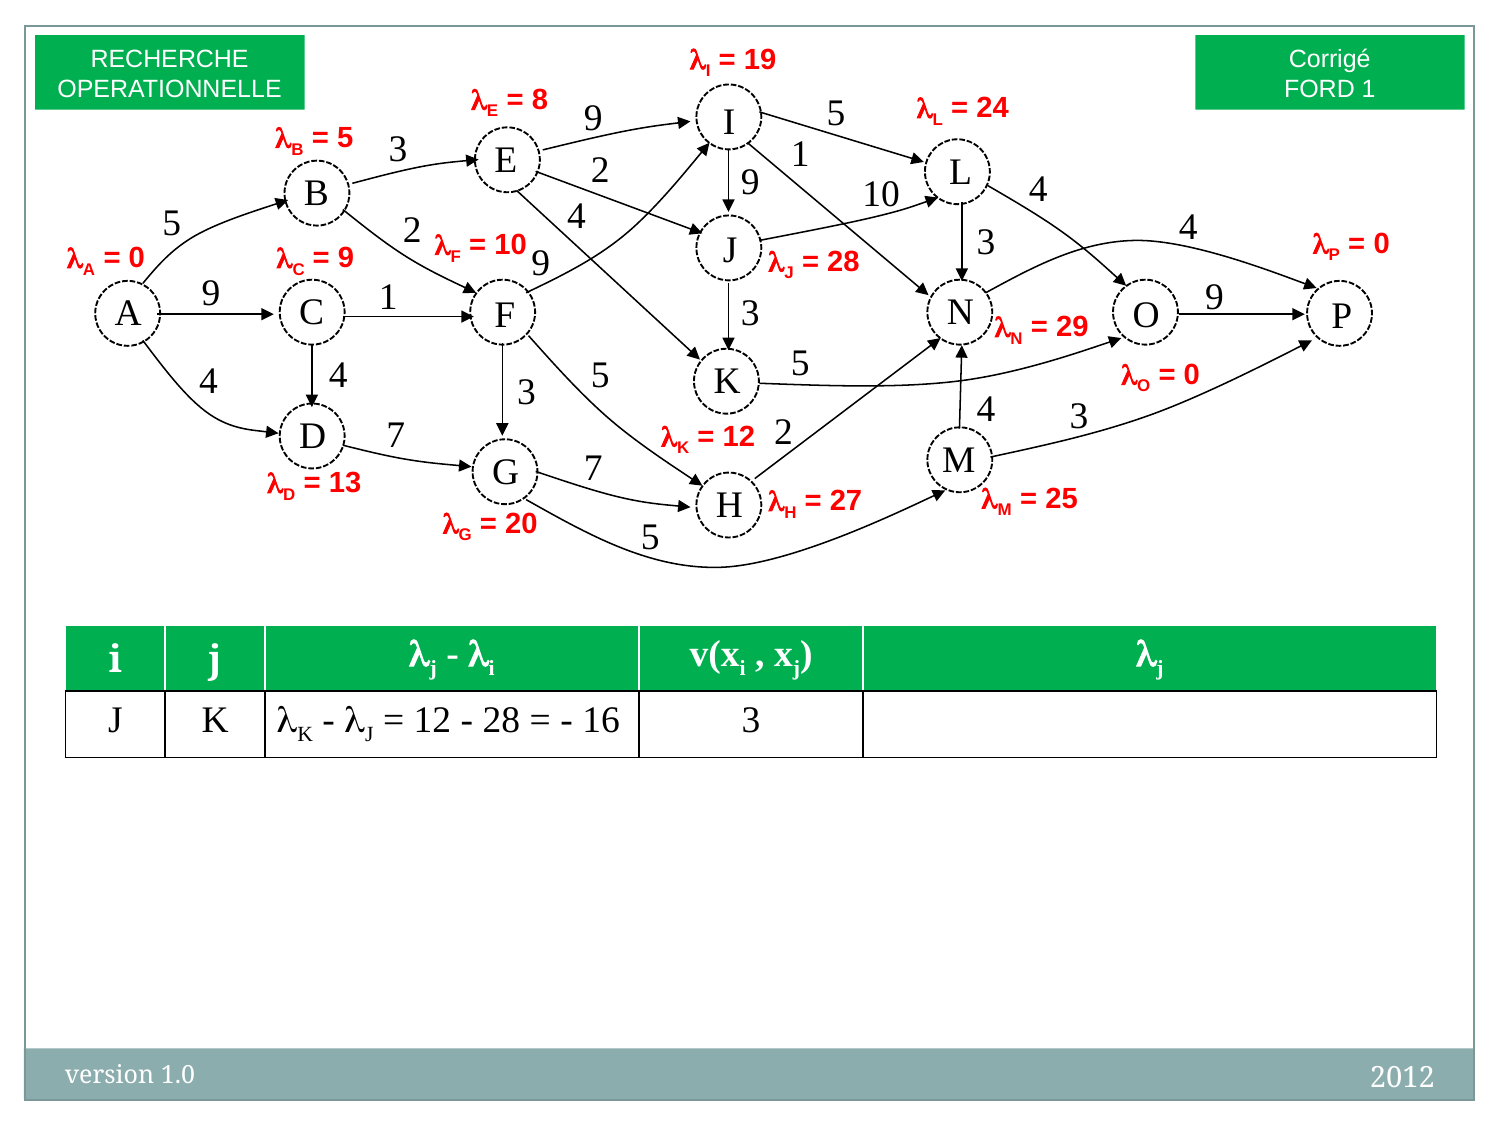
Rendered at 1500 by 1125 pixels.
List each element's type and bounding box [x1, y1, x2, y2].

table_cell [864, 692, 1436, 757]
footer [50, 1051, 638, 1112]
table_header [640, 626, 862, 690]
text_box [45, 32, 1389, 569]
table_header [266, 626, 638, 690]
table_header [166, 626, 264, 690]
slide_number [950, 1050, 1450, 1111]
table_cell [266, 692, 638, 757]
text_box [35, 35, 305, 110]
text_box [902, 81, 1024, 136]
text_box [1195, 35, 1465, 110]
table_cell [640, 692, 862, 757]
table_cell [166, 692, 264, 757]
table_cell [66, 692, 164, 757]
table_header [66, 626, 164, 690]
text_box [1290, 217, 1412, 272]
table_header [864, 626, 1436, 690]
